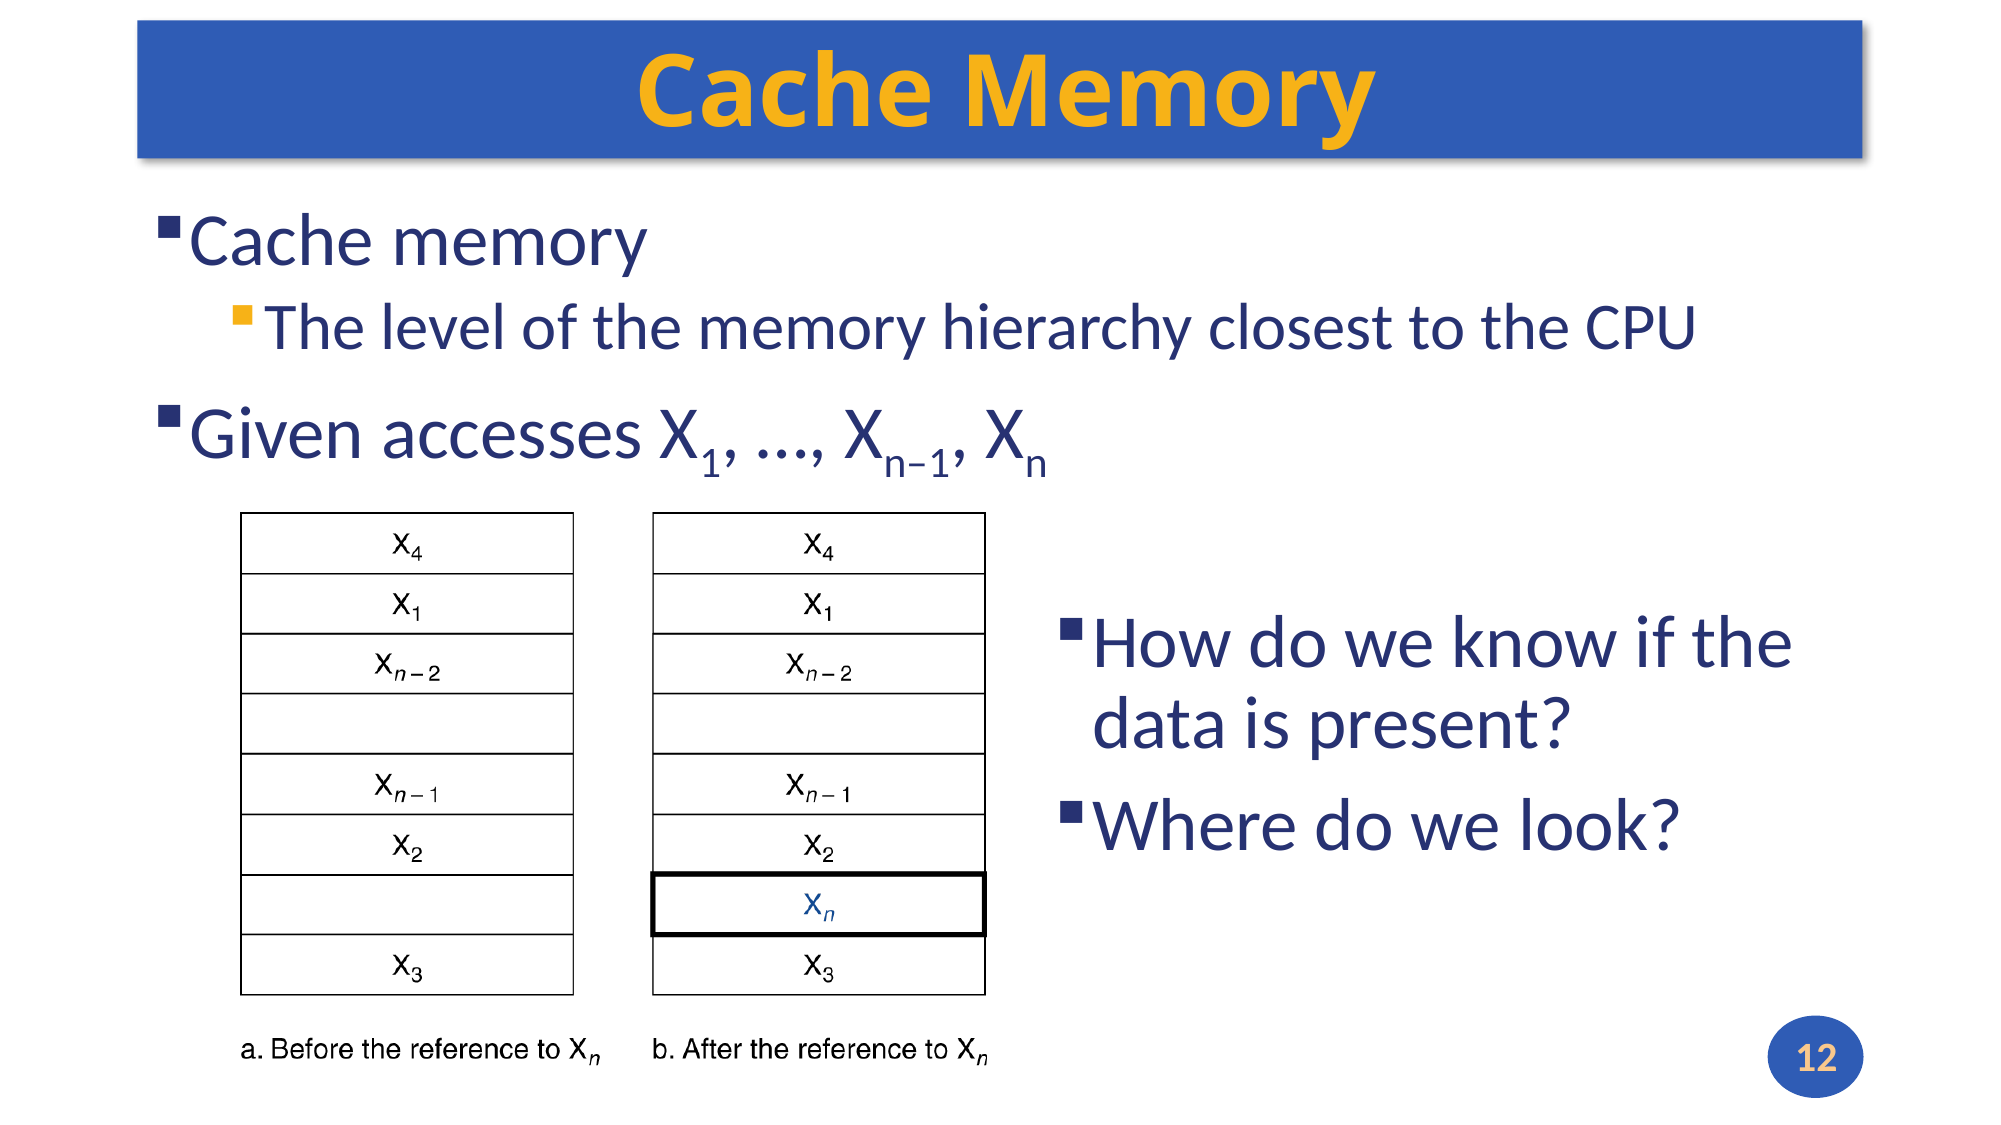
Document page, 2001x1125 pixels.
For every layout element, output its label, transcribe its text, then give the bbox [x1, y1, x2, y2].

text_box How do we know if the data is present? Where do we look? [1039, 595, 1838, 959]
slide_number 12 [1767, 1015, 1866, 1095]
list Cache memory The level of the memory hierarchy closest to the CPU Given accesses X1, …, Xn–1, Xn [137, 193, 1863, 507]
picture [240, 512, 987, 1071]
title Cache Memory [137, 17, 1863, 156]
